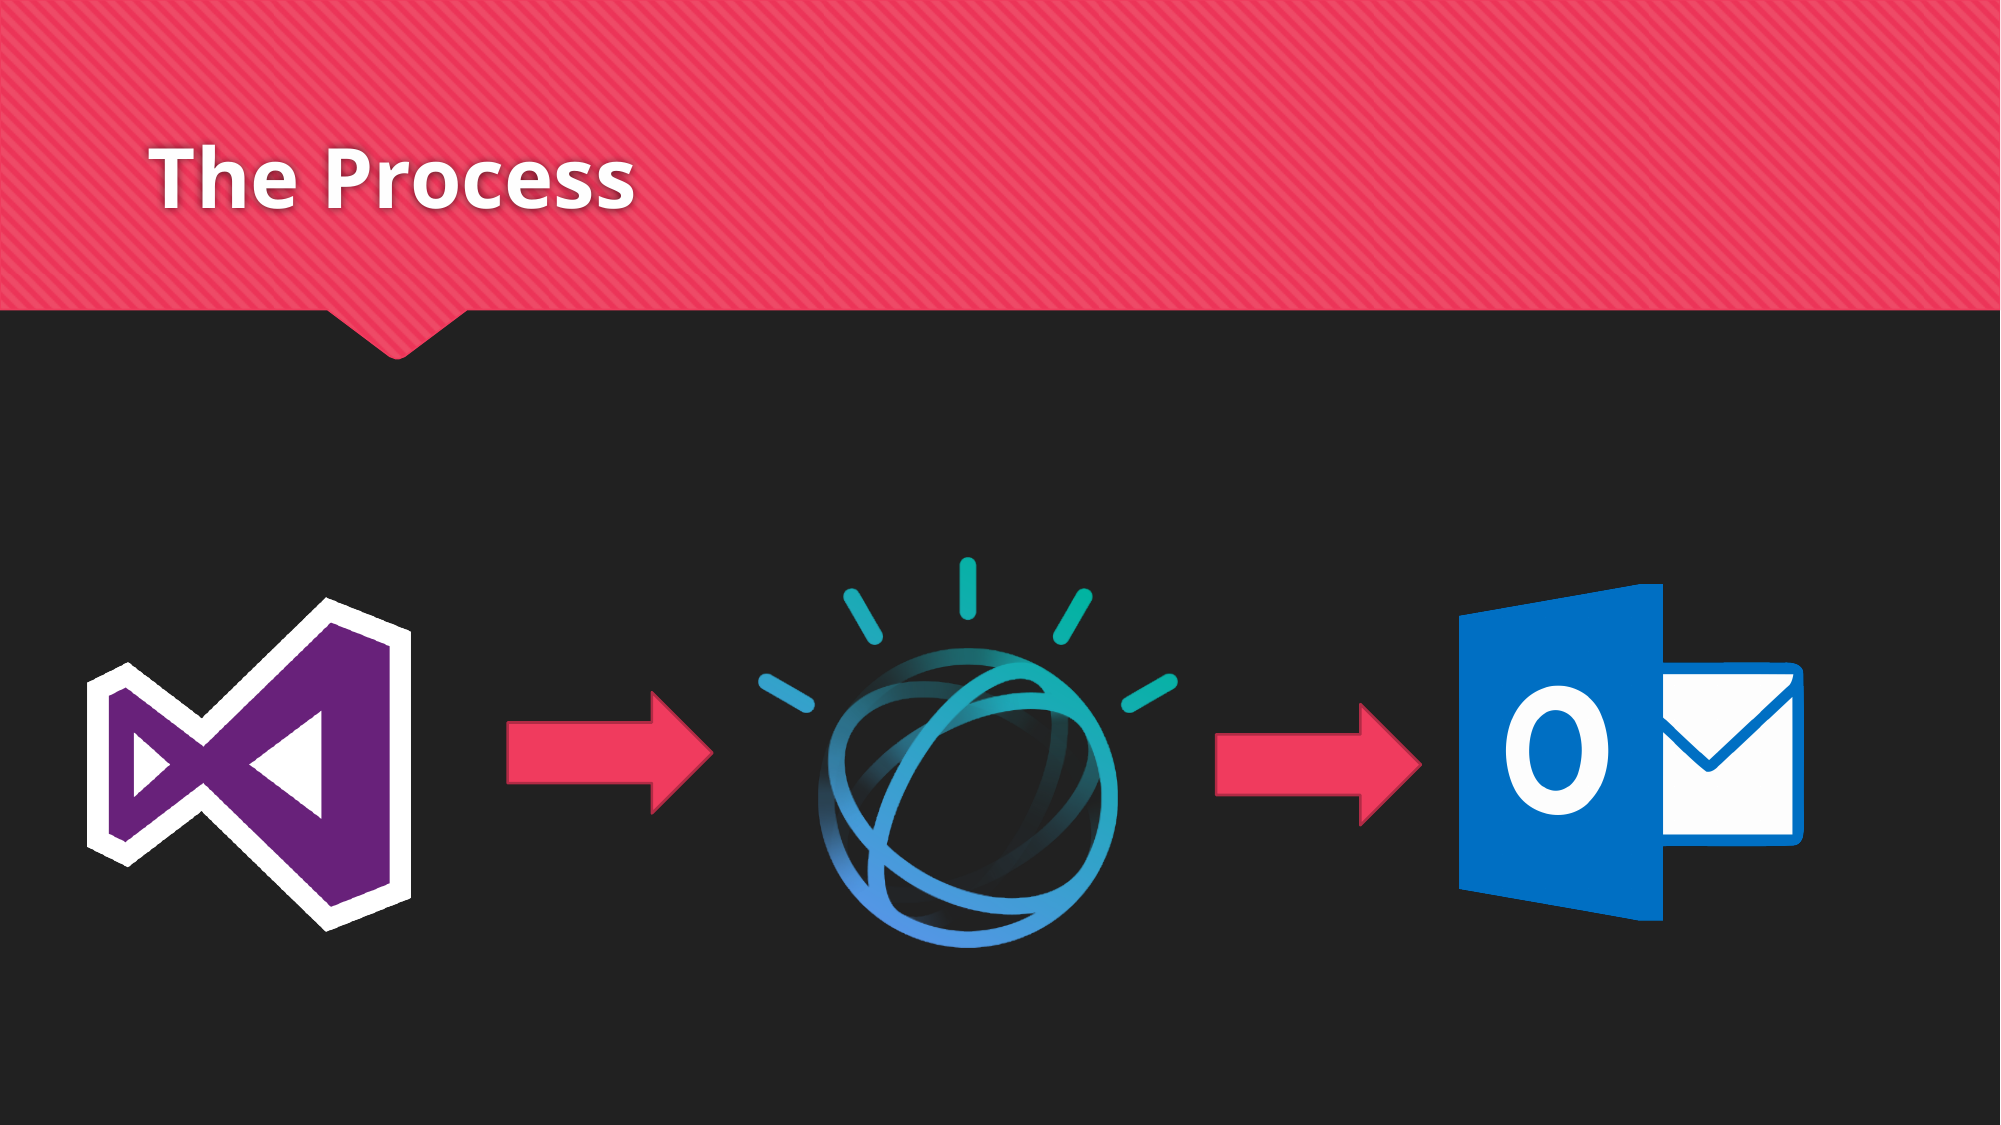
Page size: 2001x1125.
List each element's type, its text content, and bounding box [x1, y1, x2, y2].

text_box [506, 691, 714, 815]
picture [758, 557, 1178, 949]
picture [1459, 583, 1804, 922]
text_box [1214, 702, 1422, 827]
picture [87, 597, 411, 932]
title The Process [132, 73, 1868, 233]
